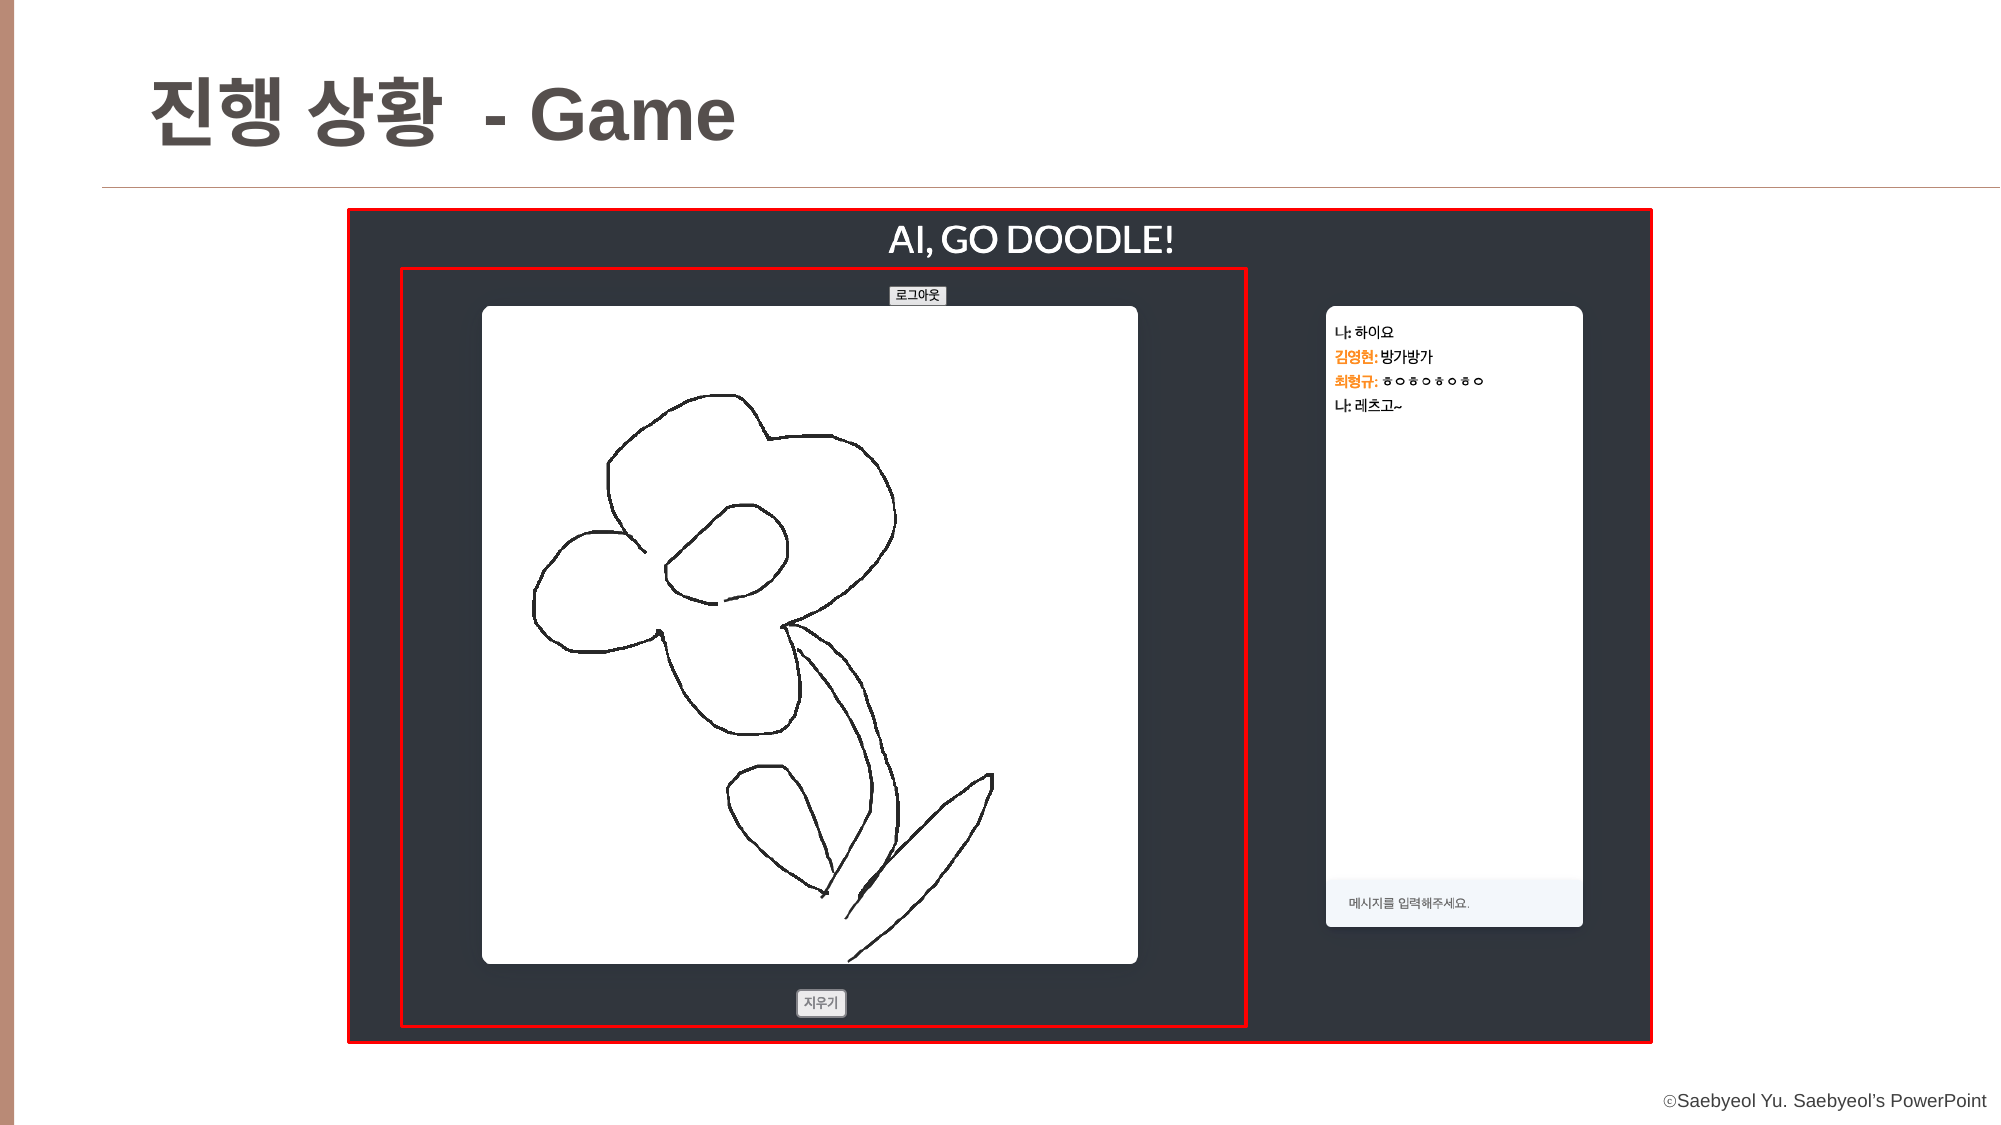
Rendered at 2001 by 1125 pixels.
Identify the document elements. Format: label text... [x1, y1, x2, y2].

text_box [0, 0, 15, 1125]
picture [350, 211, 1650, 1042]
text_box 진행 상황 - Game [133, 57, 949, 163]
